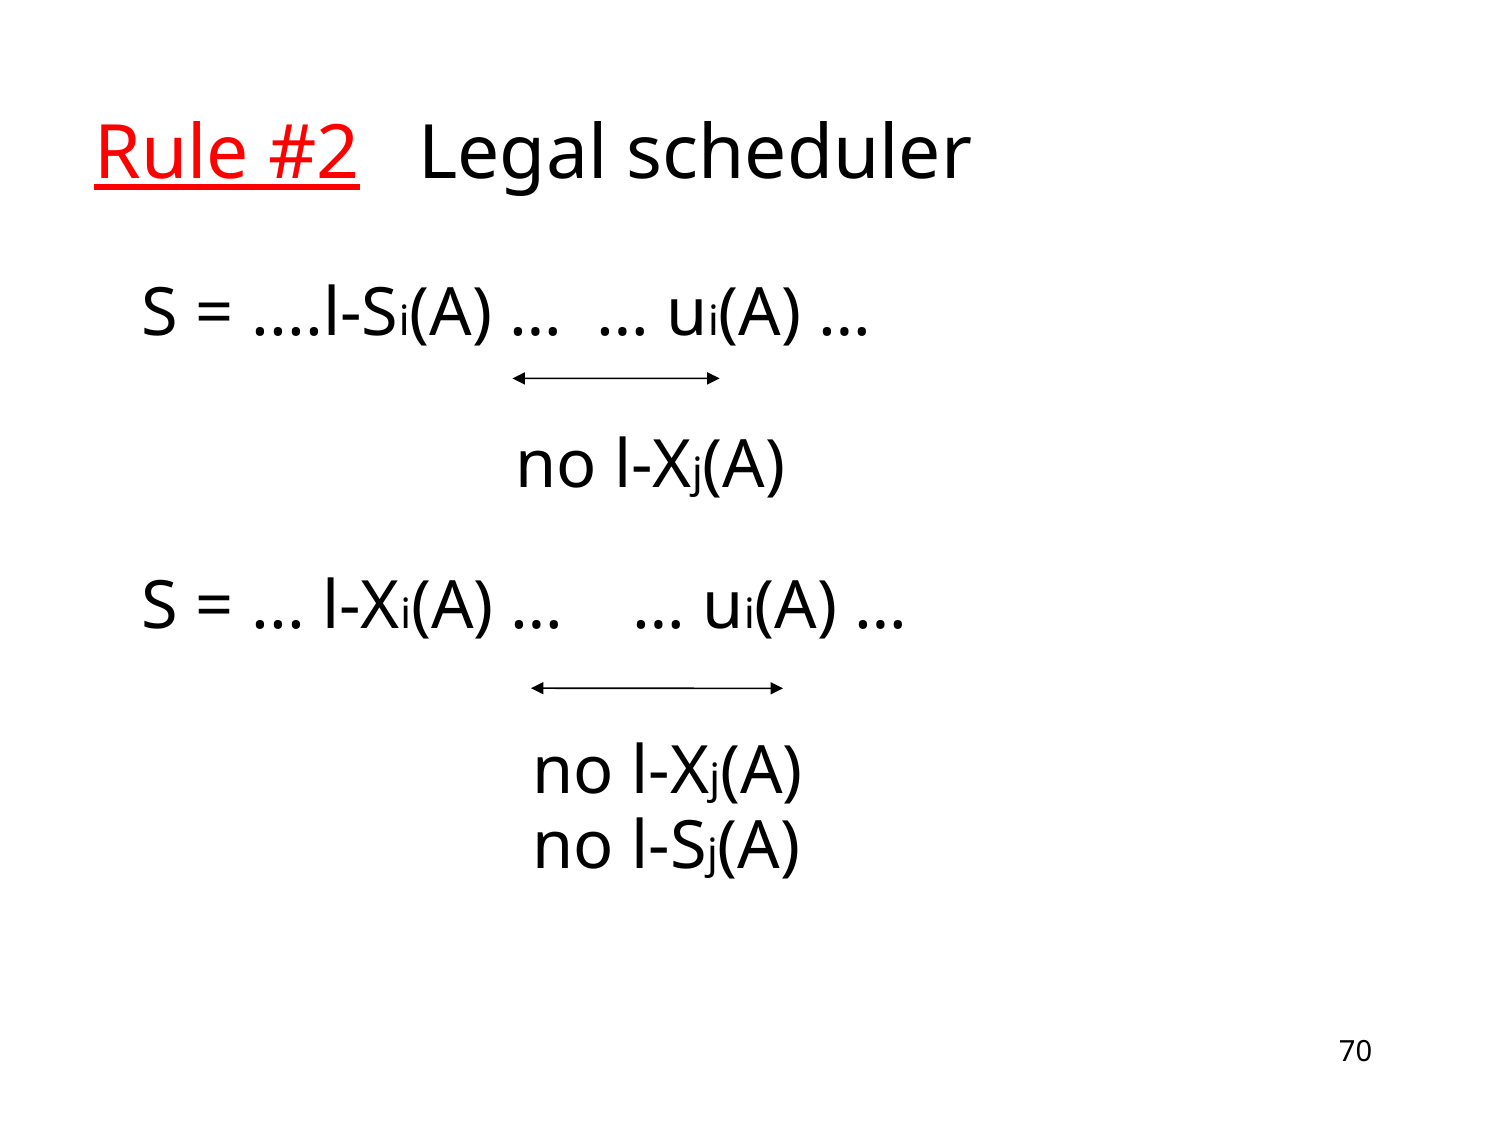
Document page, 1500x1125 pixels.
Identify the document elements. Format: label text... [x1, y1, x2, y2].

text_box [530, 682, 784, 695]
list S = ....l-Si(A) … … ui(A) … no l-Xj(A) S = ... l-Xi(A) … … ui(A) … no l-Xj(A) no l-Sj(A) [126, 260, 1402, 936]
title Rule #2 Legal scheduler [79, 54, 1355, 243]
slide_number 70 [1074, 1024, 1388, 1101]
text_box [512, 372, 720, 385]
